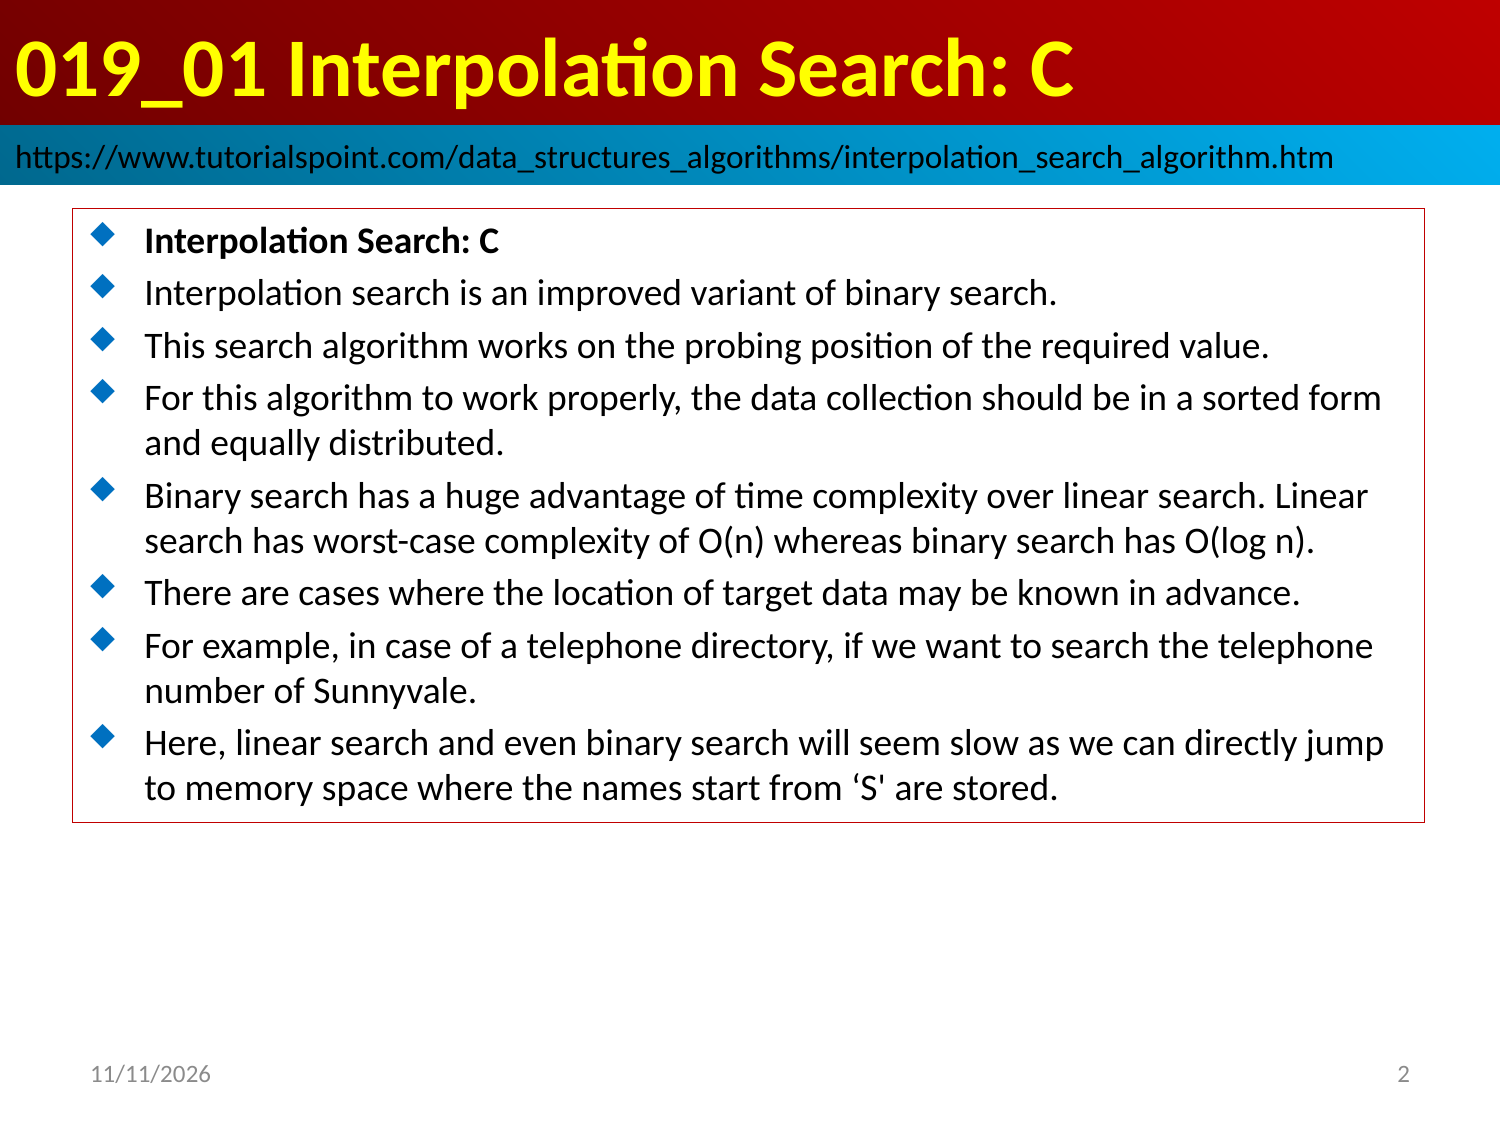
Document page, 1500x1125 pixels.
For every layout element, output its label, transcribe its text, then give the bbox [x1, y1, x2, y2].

subtitle Interpolation Search: C Interpolation search is an improved variant of binary search. This search algorithm works on the probing position of the required value. For this algorithm to work properly, the data collection should be in a sorted form and equally distributed. Binary search has a huge advantage of time complexity over linear search. Linear search has worst-case complexity of Ο(n) whereas binary search has Ο(log n). There are cases where the location of target data may be known in advance. For example, in case of a telephone directory, if we want to search the telephone number of Sunnyvale. Here, linear search and even binary search will seem slow as we can directly jump to memory space where the names start from ‘S' are stored. [72, 208, 1425, 823]
title 019_01 Interpolation Search: C [0, 0, 1500, 125]
text_box https://www.tutorialspoint.com/data_structures_algorithms/interpolation_search_algorithm.htm [0, 125, 1500, 185]
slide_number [75, 1042, 425, 1103]
slide_number 2 [1074, 1042, 1425, 1103]
